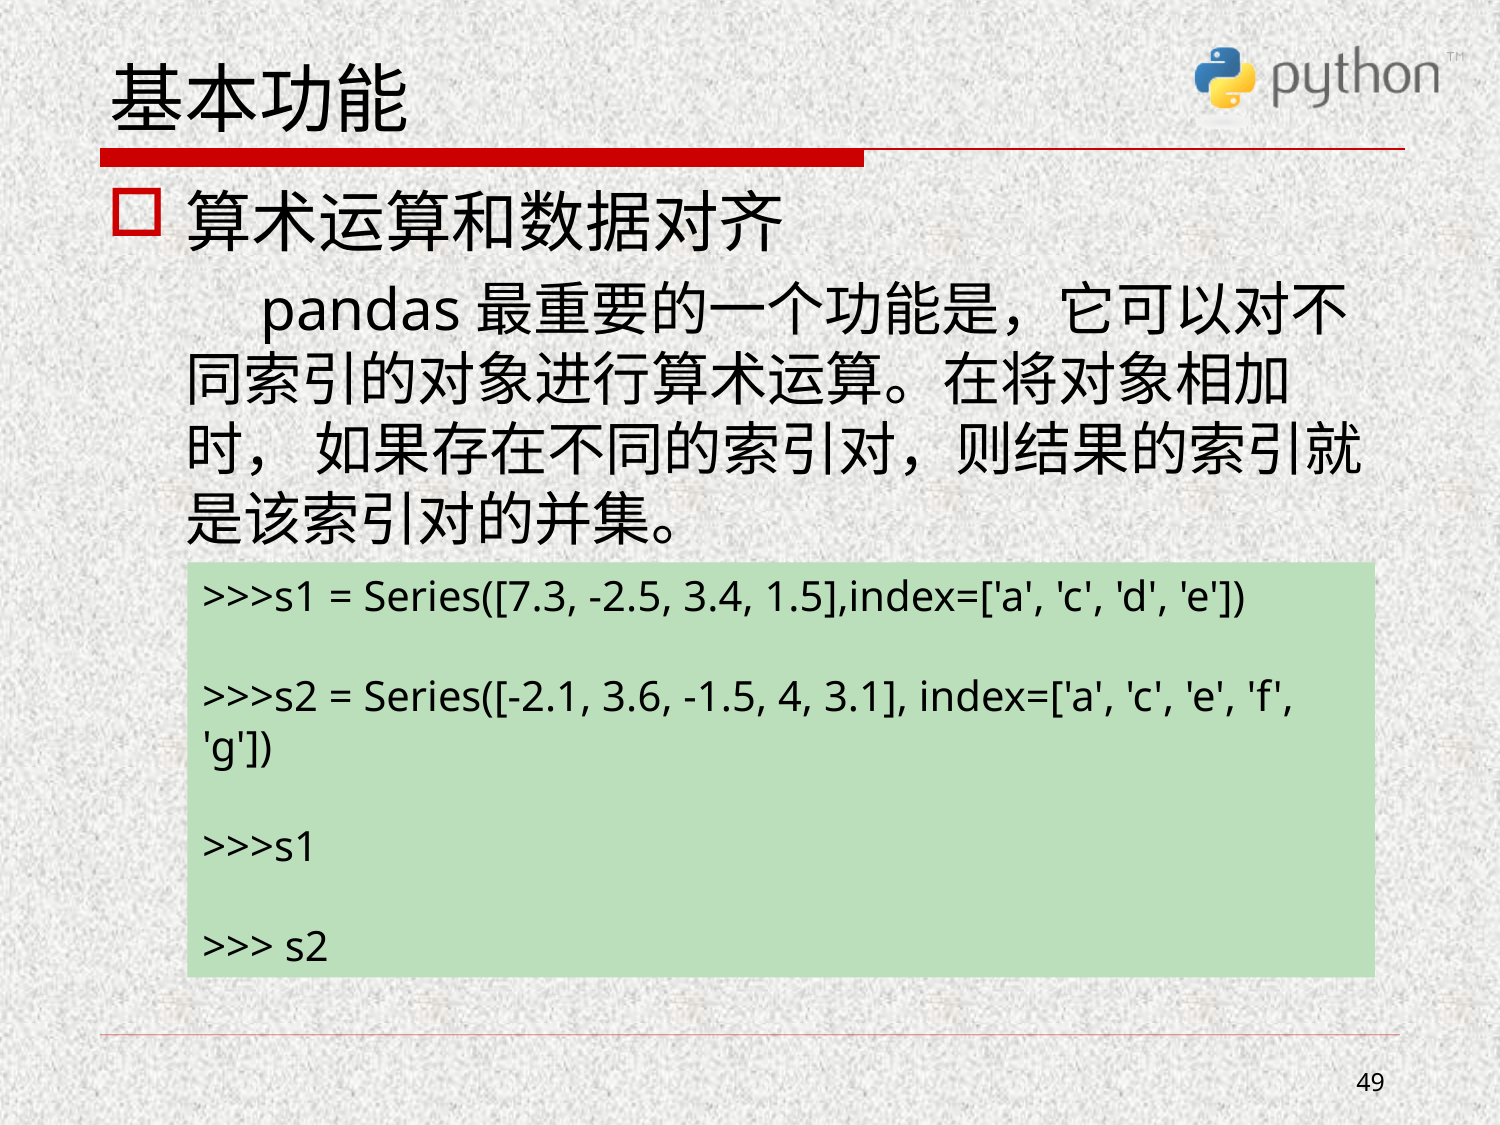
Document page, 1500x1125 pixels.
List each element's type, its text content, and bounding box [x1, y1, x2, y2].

picture [0, 0, 1500, 1125]
list 算术运算和数据对齐 pandas最重要的一个功能是，它可以对不同索引的对象进行算术运算。在将对象相加时， 如果存在不同的索引对，则结果的索引就是该索引对的并集。 [92, 172, 1406, 988]
text_box >>>s1 = Series([7.3, -2.5, 3.4, 1.5],index=['a', 'c', 'd', 'e']) >>>s2 = Series([-2.1, 3.6, -1.5, 4, 3.1], index=['a', 'c', 'e', 'f', 'g']) >>>s1 >>> s2 [187, 562, 1375, 978]
slide_number 49 [1074, 1058, 1401, 1103]
title 基本功能 [94, 50, 1407, 149]
